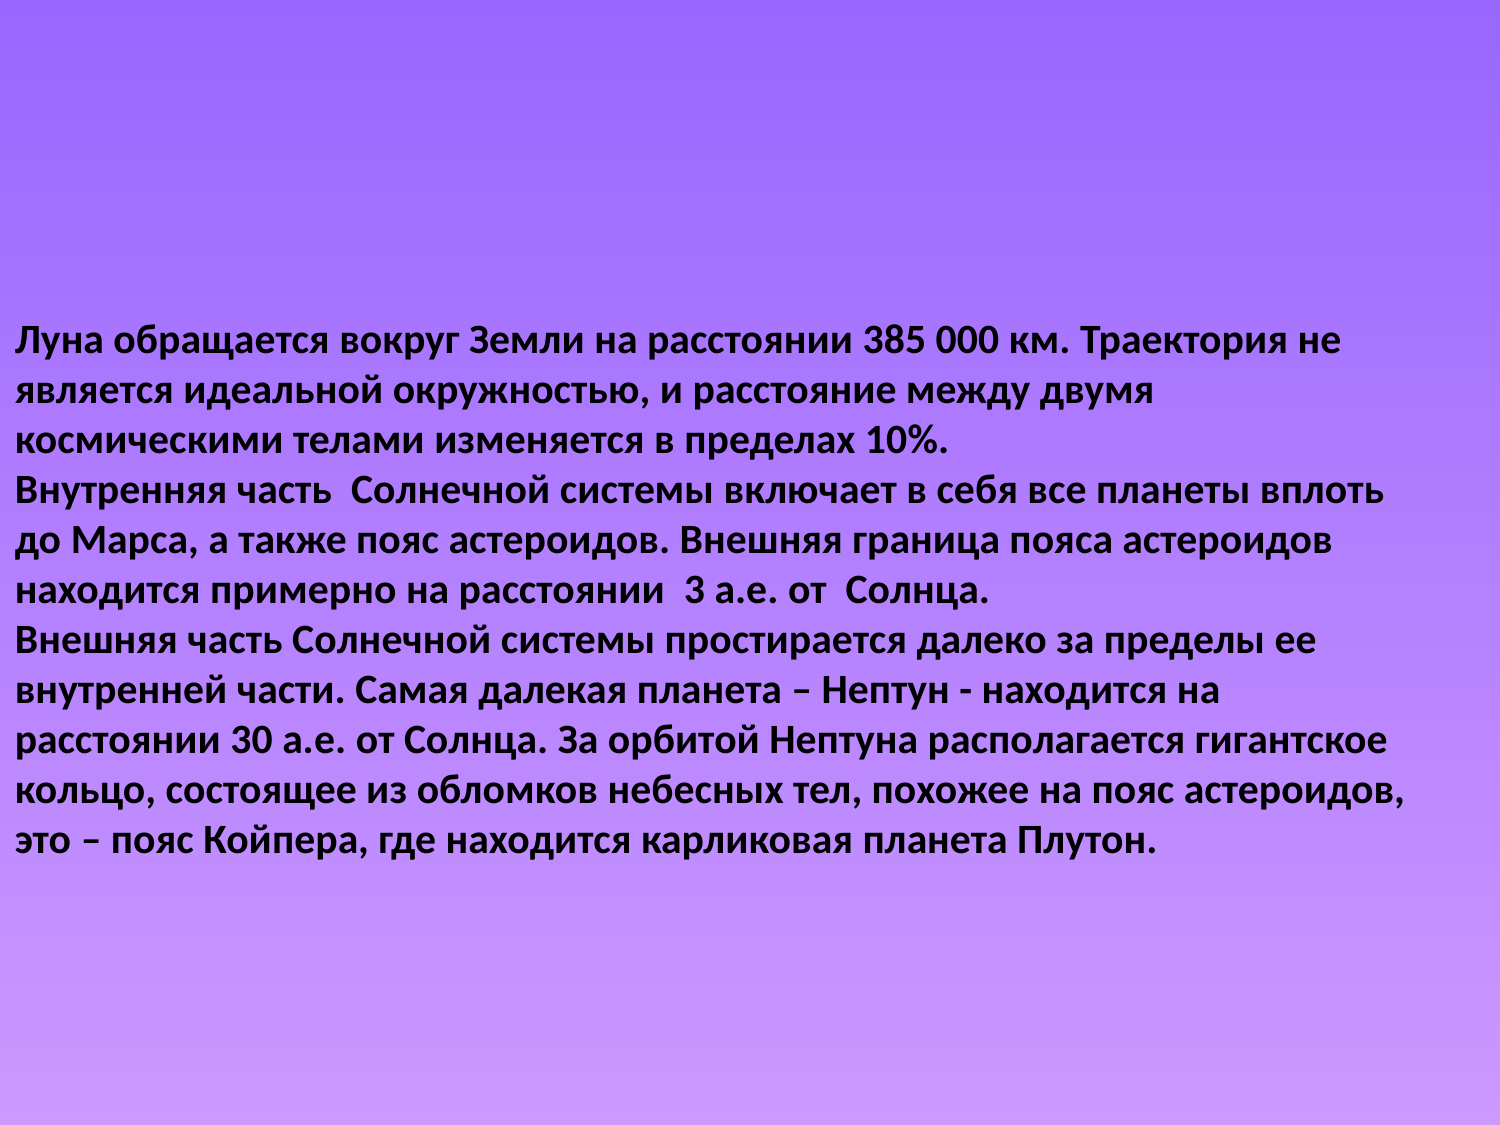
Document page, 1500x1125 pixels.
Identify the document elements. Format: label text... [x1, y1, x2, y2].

text_box Луна обращается вокруг Земли на расстоянии 385 000 км. Траектория не является идеальной окружностью, и расстояние между двумя космическими телами изменяется в пределах 10%. Внутренняя часть Солнечной системы включает в себя все планеты вплоть до Марса, а также пояс астероидов. Внешняя граница пояса астероидов находится примерно на расстоянии 3 а.е. от Солнца. Внешняя часть Солнечной системы простирается далеко за пределы ее внутренней части. Самая далекая планета – Нептун - находится на расстоянии 30 а.е. от Солнца. За орбитой Нептуна располагается гигантское кольцо, состоящее из обломков небесных тел, похожее на пояс астероидов, это – пояс Койпера, где находится карликовая планета Плутон. [0, 304, 1430, 870]
